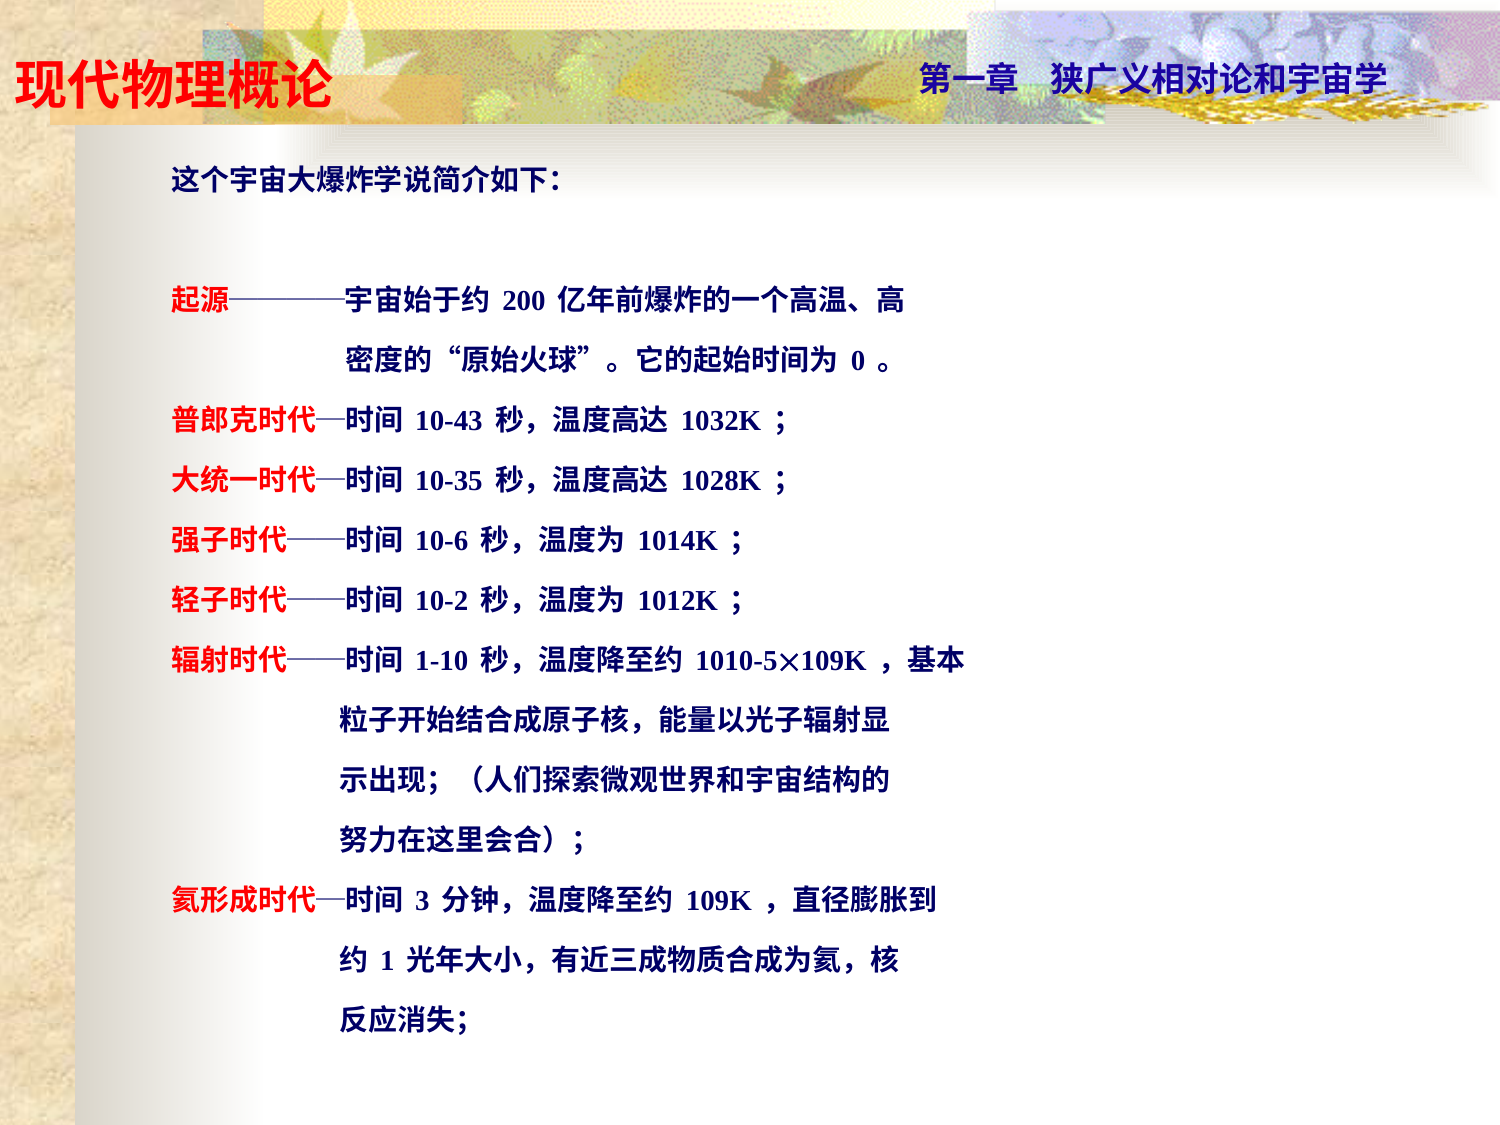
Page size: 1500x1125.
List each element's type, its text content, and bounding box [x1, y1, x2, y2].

text_box 这个宇宙大爆炸学说简介如下： 起源────宇宙始于约200亿年前爆炸的一个高温、高 密度的“原始火球”。它的起始时间为0。 普郎克时代─时间10-43秒，温度高达1032K； 大统一时代─时间10-35秒，温度高达1028K； 强子时代──时间10-6秒，温度为1014K； 轻子时代──时间10-2秒，温度为1012K； 辐射时代──时间1-10秒，温度降至约1010-5109K，基本 粒子开始结合成原子核，能量以光子辐射显 示出现；（人们探索微观世界和宇宙结构的 努力在这里会合）； 氦形成时代─时间3分钟，温度降至约109K，直径膨胀到 约1光年大小，有近三成物质合成为氦，核 反应消失； [112, 148, 1447, 1063]
picture [0, 0, 1500, 1125]
picture [310, 68, 320, 75]
